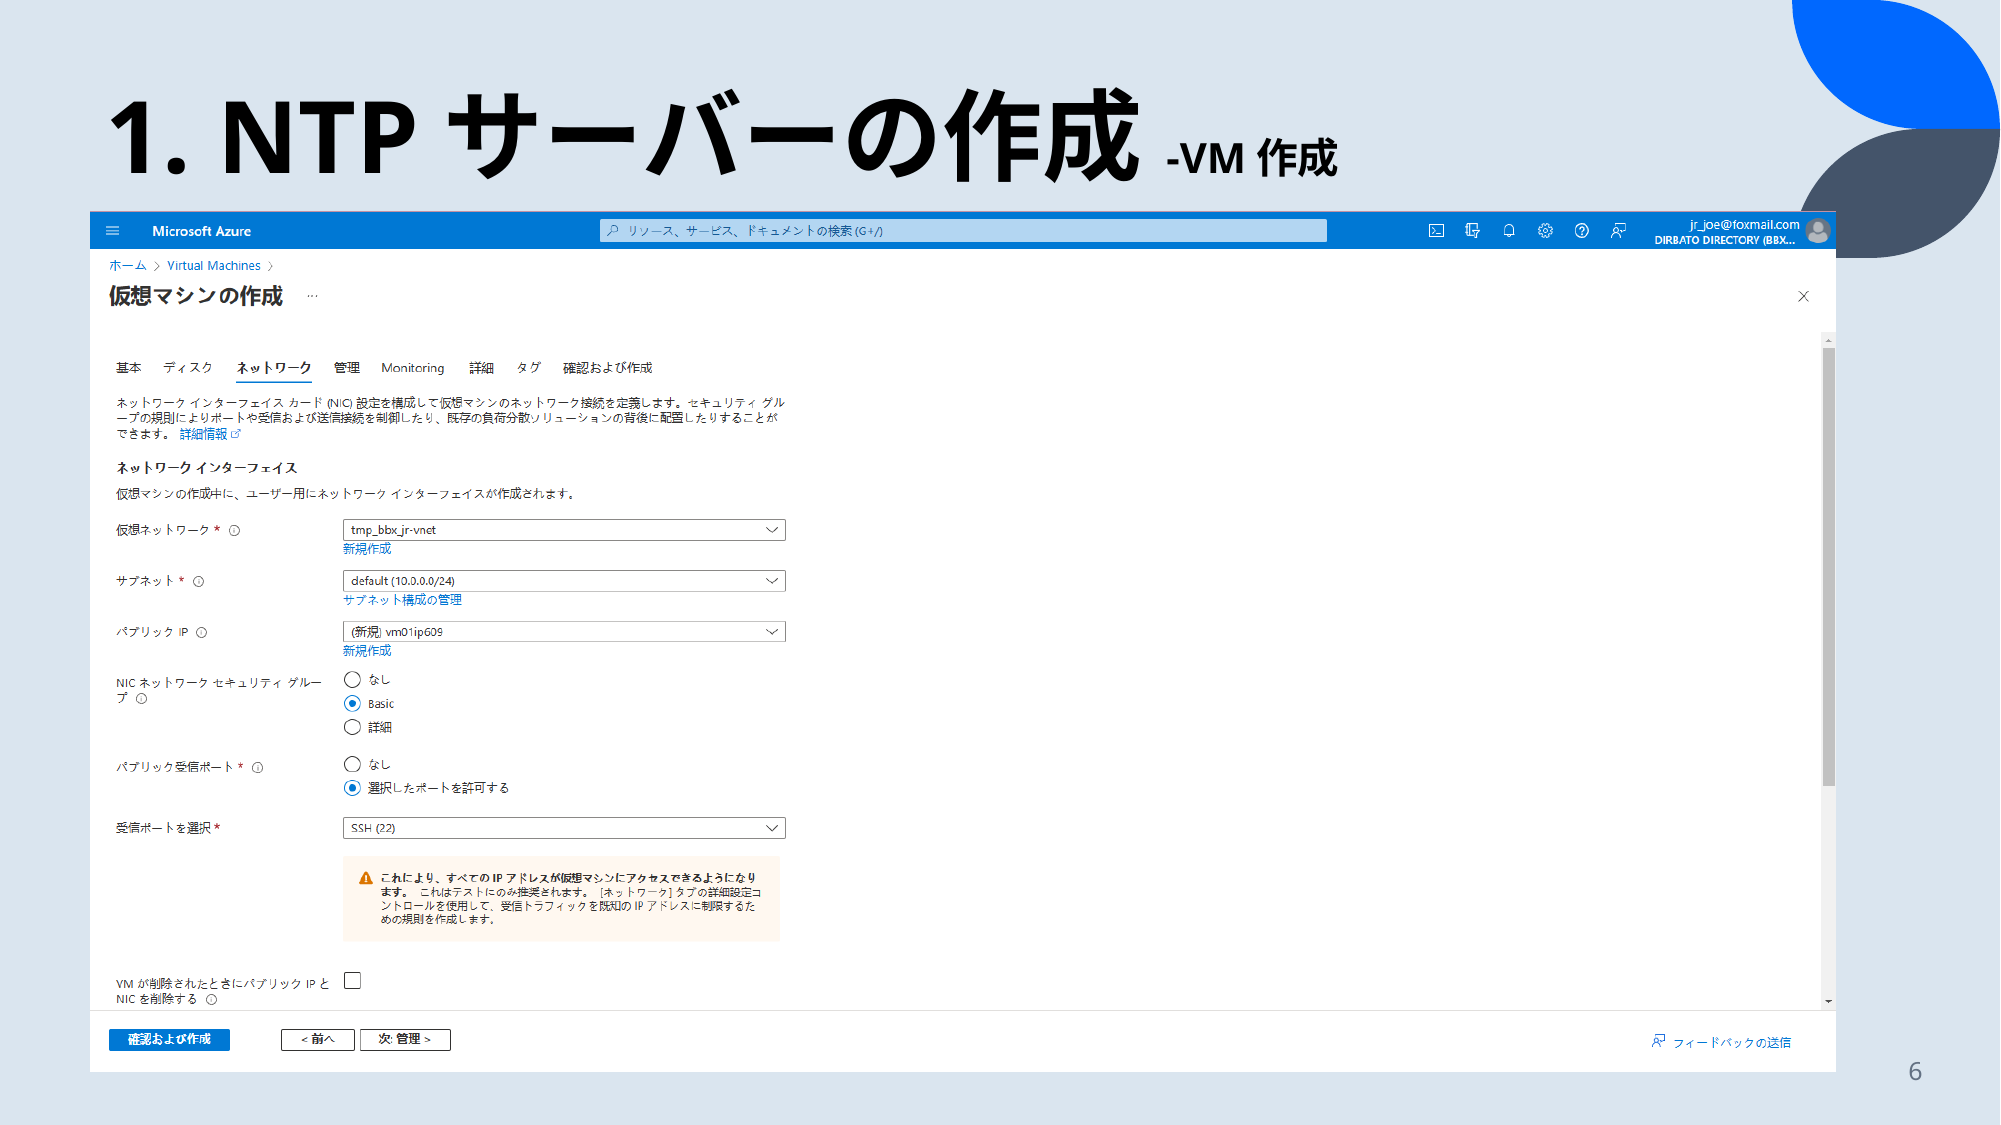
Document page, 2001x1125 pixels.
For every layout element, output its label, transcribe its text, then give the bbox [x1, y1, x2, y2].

slide_number 6 [1665, 1042, 1938, 1103]
picture [90, 211, 1836, 1072]
title 1. NTPサーバーの作成-VM作成 [90, 53, 1695, 203]
